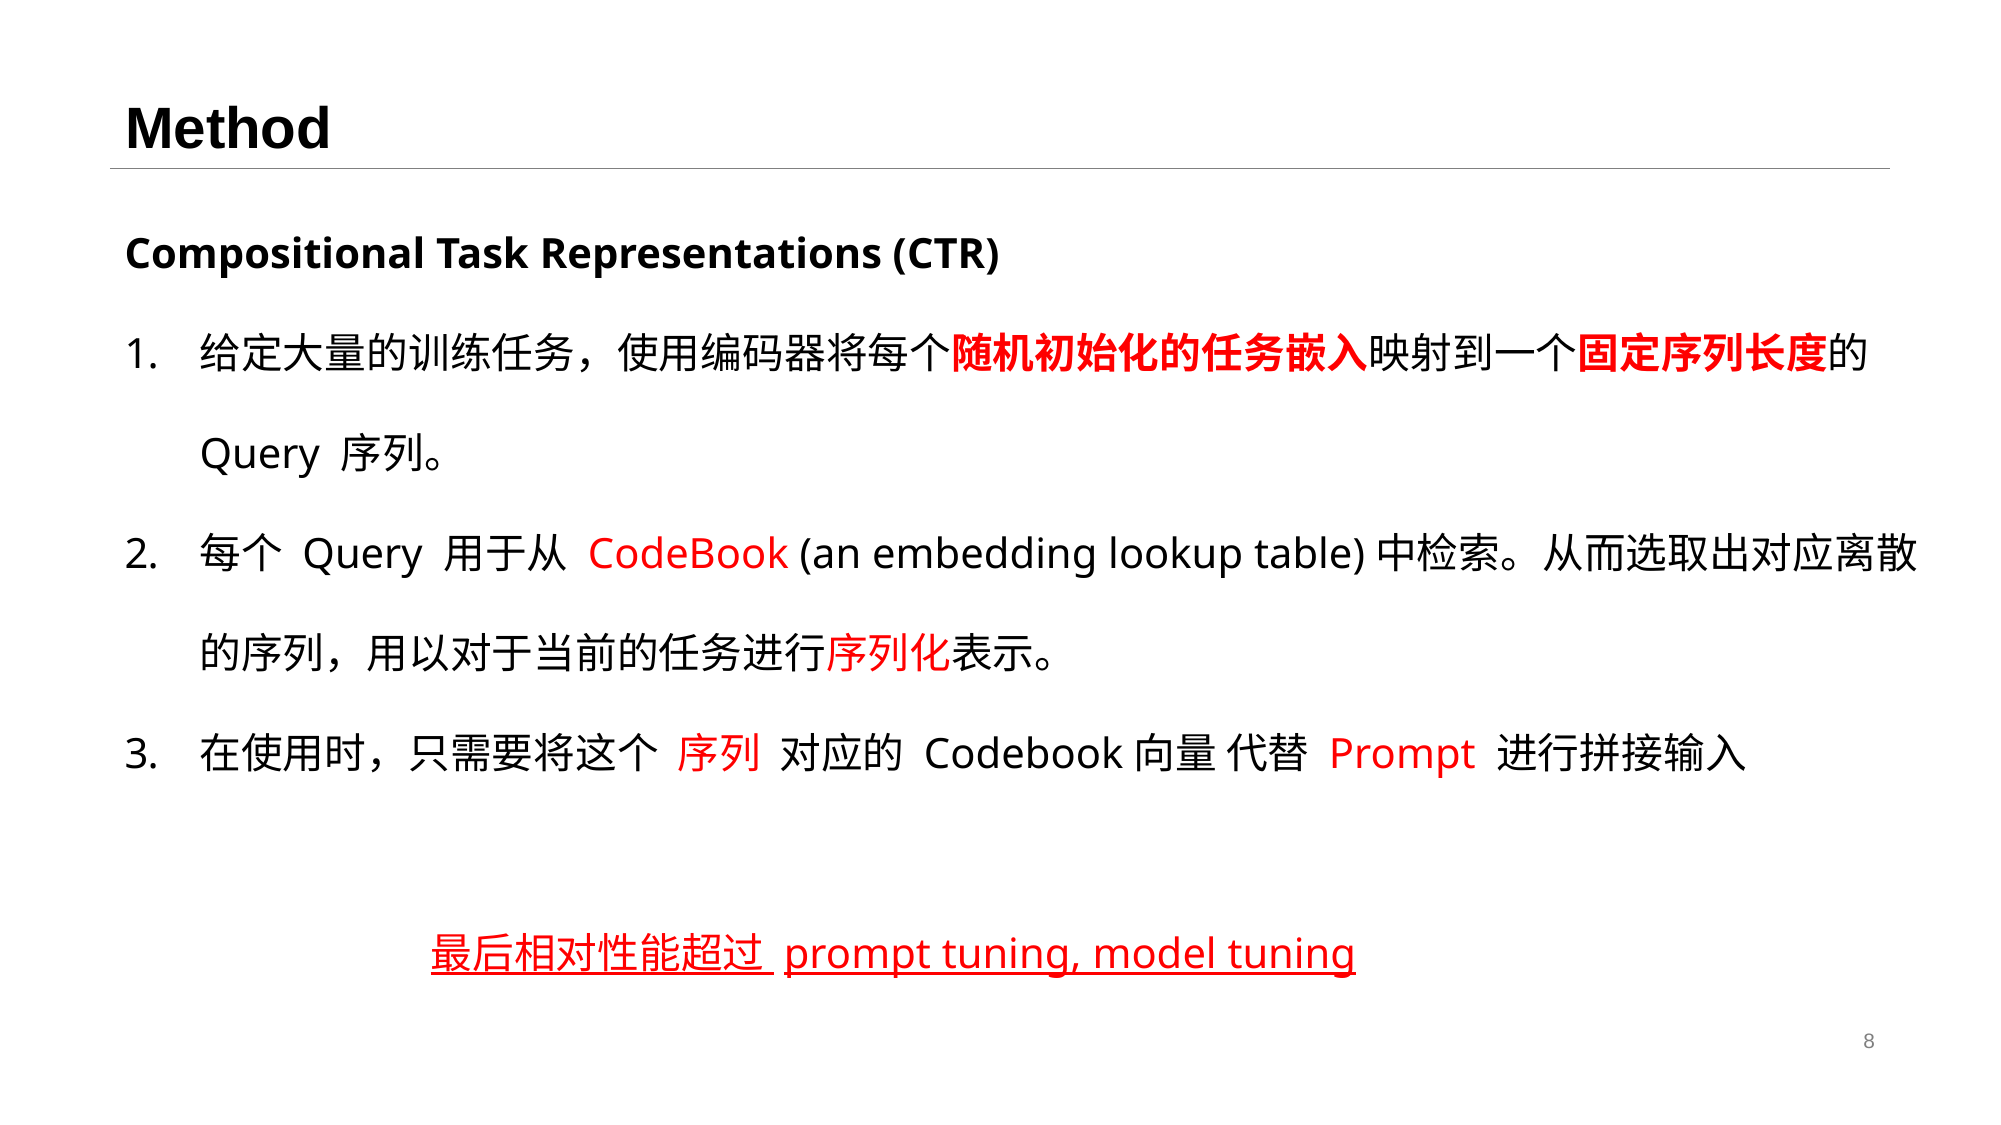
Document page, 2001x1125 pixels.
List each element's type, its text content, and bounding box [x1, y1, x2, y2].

title Method [109, 0, 1890, 169]
text_box Compositional Task Representations (CTR) 给定大量的训练任务，使用编码器将每个随机初始化的任务嵌入映射到一个固定序列长度的Query 序列。 每个 Query 用于从 CodeBook (an embedding lookup table)中检索。从而选取出对应离散的序列，用以对于当前的任务进行序列化表示。 在使用时，只需要将这个 序列 对应的 Codebook向量 代替 Prompt 进行拼接输入 最后相对性能超过 prompt tuning, model tuning [109, 169, 1933, 985]
slide_number 8 [1412, 1023, 1890, 1058]
